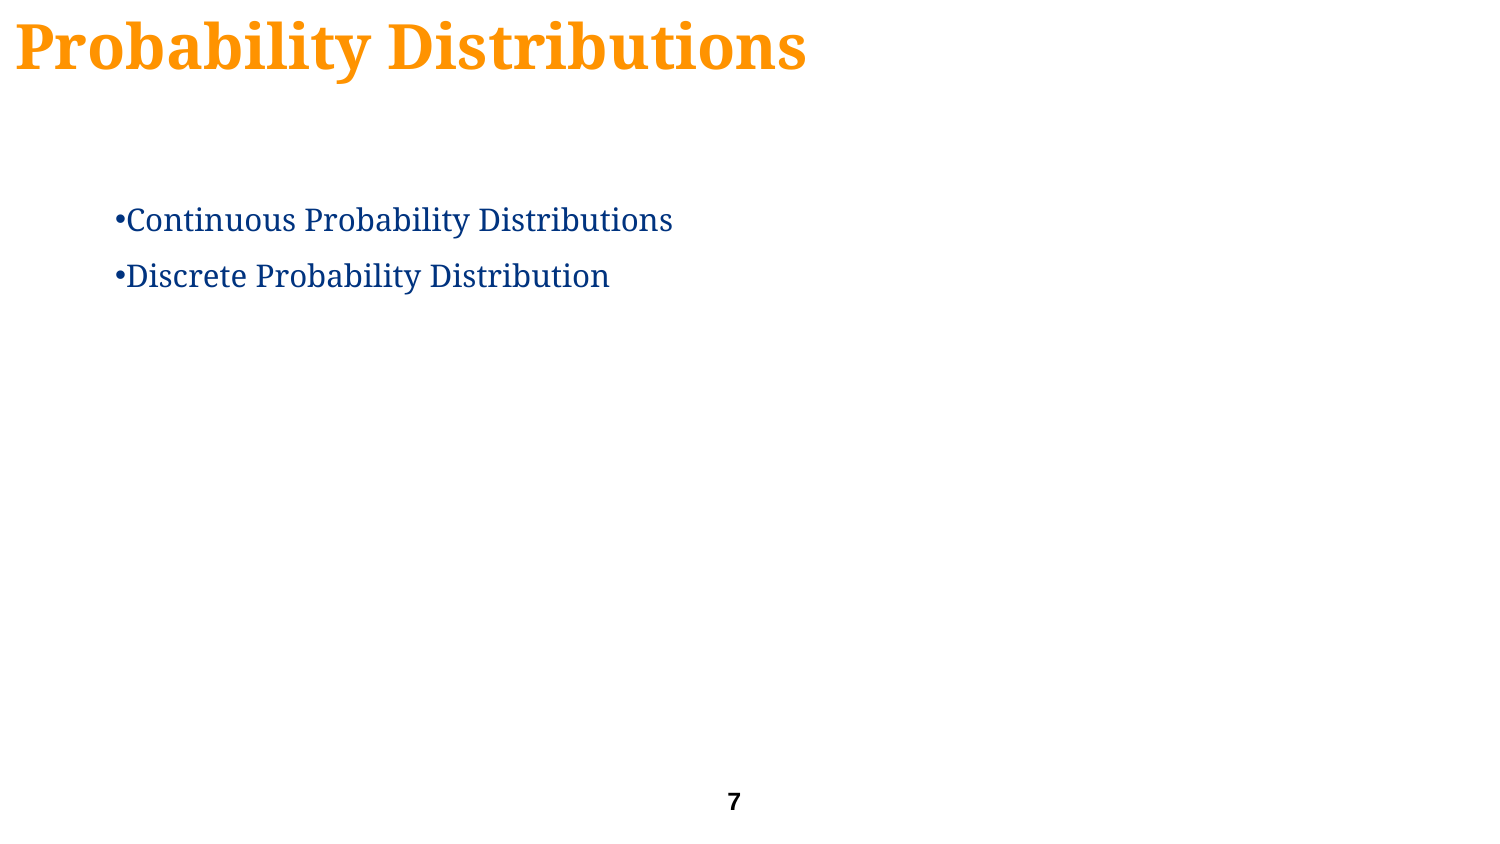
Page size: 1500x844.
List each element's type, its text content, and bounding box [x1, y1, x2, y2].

text_box Probability Distributions [0, 0, 886, 90]
text_box Continuous Probability Distributions Discrete Probability Distribution [100, 173, 1140, 302]
